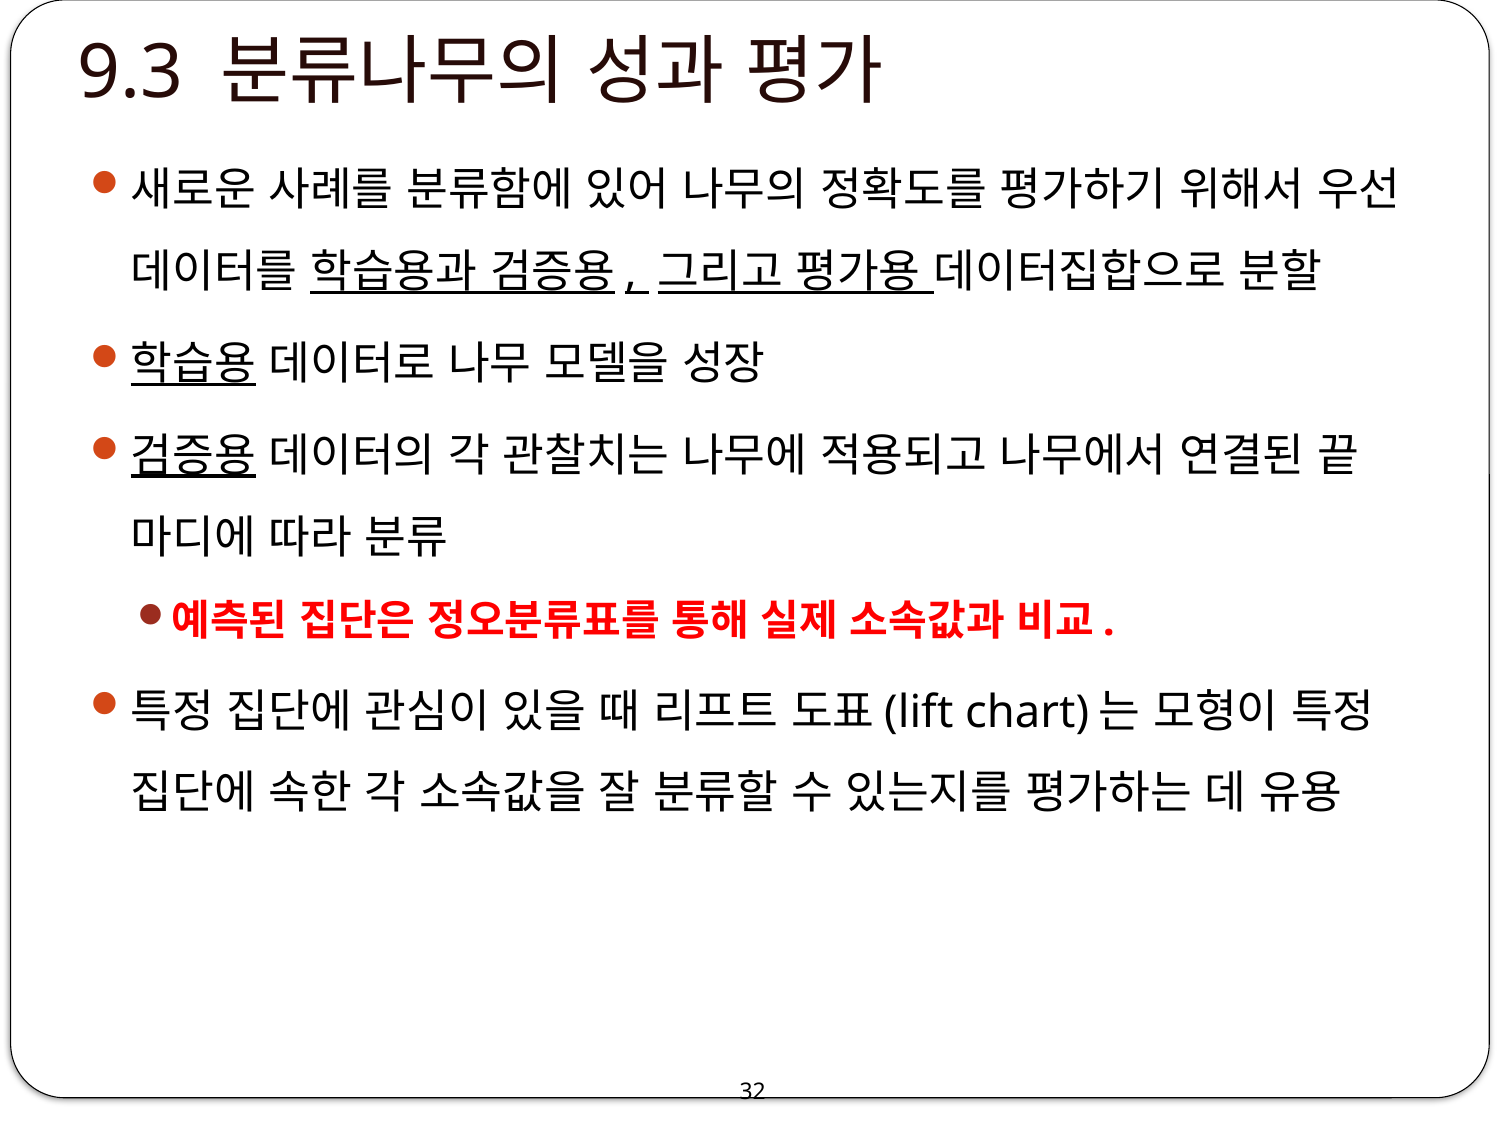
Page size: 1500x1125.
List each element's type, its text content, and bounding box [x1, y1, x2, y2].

list 새로운 사례를 분류함에 있어 나무의 정확도를 평가하기 위해서 우선 데이터를 학습용과 검증용, 그리고 평가용 데이터집합으로 분할 학습용 데이터로 나무 모델을 성장 검증용 데이터의 각 관찰치는 나무에 적용되고 나무에서 연결된 끝 마디에 따라 분류 예측된 집단은 정오분류표를 통해 실제 소속값과 비교. 특정 집단에 관심이 있을 때 리프트 도표(lift chart)는 모형이 특정 집단에 속한 각 소속값을 잘 분류할 수 있는지를 평가하는 데 유용 [75, 125, 1425, 975]
title 9.3 분류나무의 성과 평가 [62, 24, 1413, 118]
slide_number 32 [672, 1071, 834, 1115]
